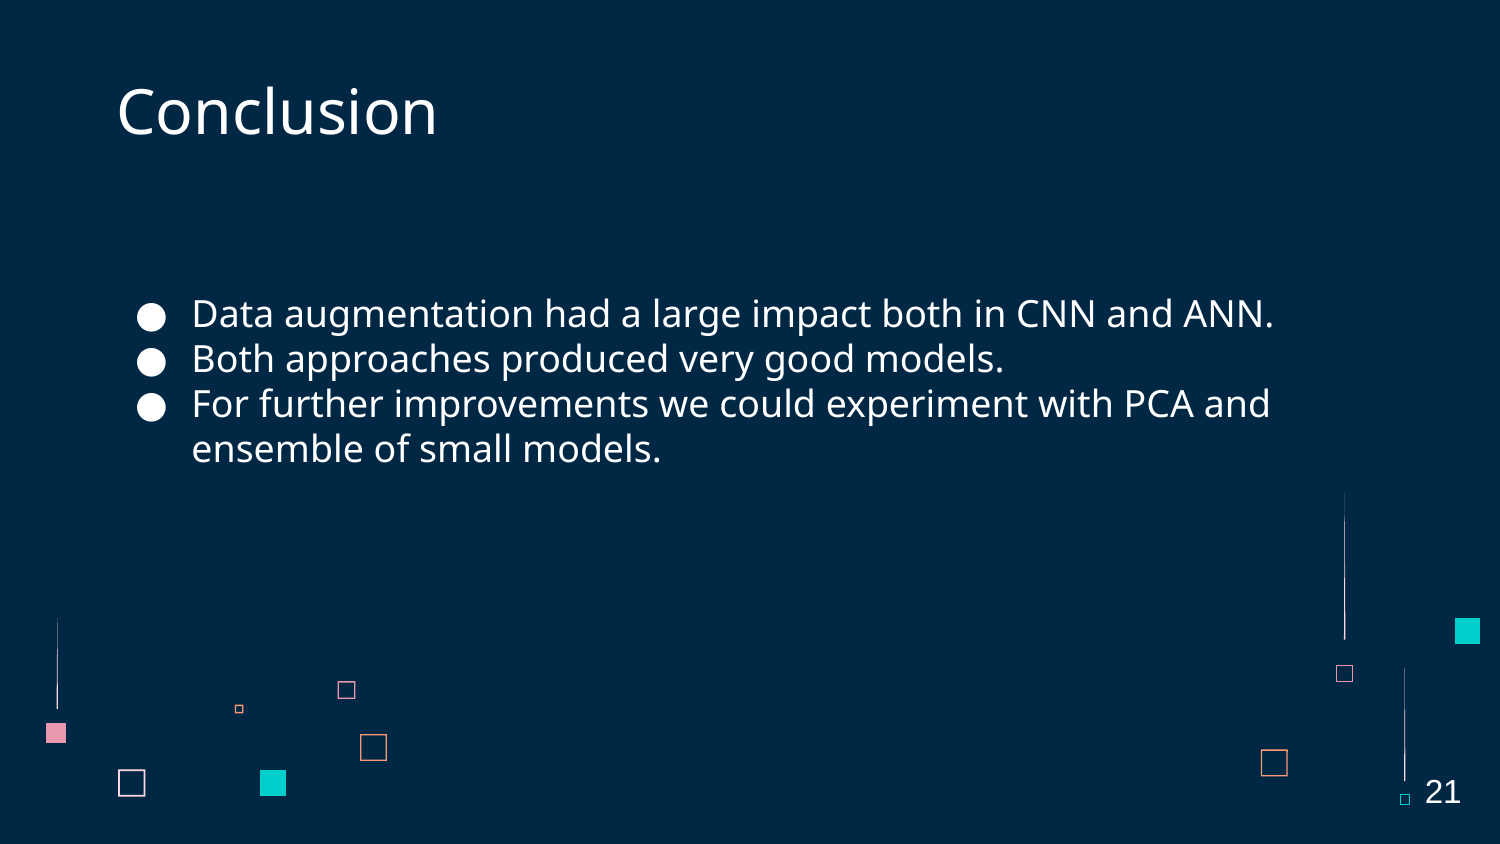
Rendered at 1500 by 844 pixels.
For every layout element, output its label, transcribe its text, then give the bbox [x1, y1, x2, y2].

list Data augmentation had a large impact both in CNN and ANN. Both approaches produced very good models. For further improvements we could experiment with PCA and ensemble of small models. [101, 275, 1330, 619]
title Conclusion [101, 67, 543, 163]
text_box 21 [1410, 762, 1481, 818]
